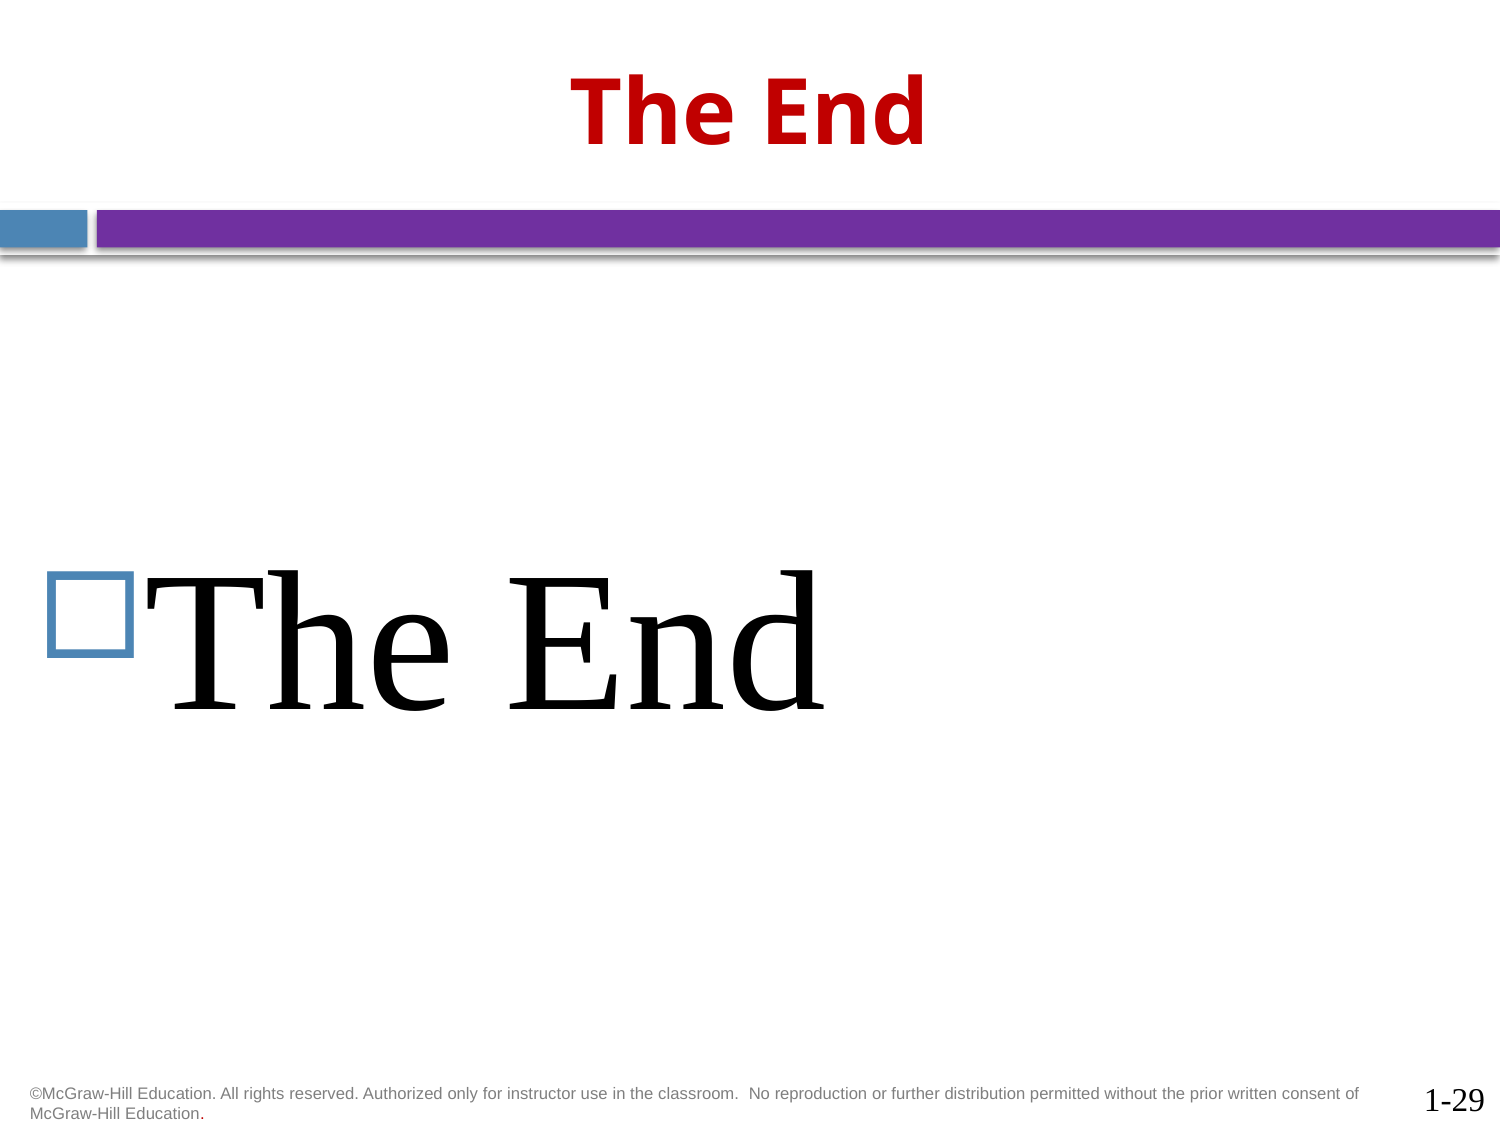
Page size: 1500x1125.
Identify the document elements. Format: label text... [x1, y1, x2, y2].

title The End [0, 26, 1500, 189]
list The End [22, 247, 1470, 1072]
footer ©McGraw-Hill Education. All rights reserved. Authorized only for instructor use in the classroom. No reproduction or further distribution permitted without the prior written consent of McGraw-Hill Education. [15, 1072, 1438, 1125]
text_box 1-29 [1400, 1063, 1500, 1125]
